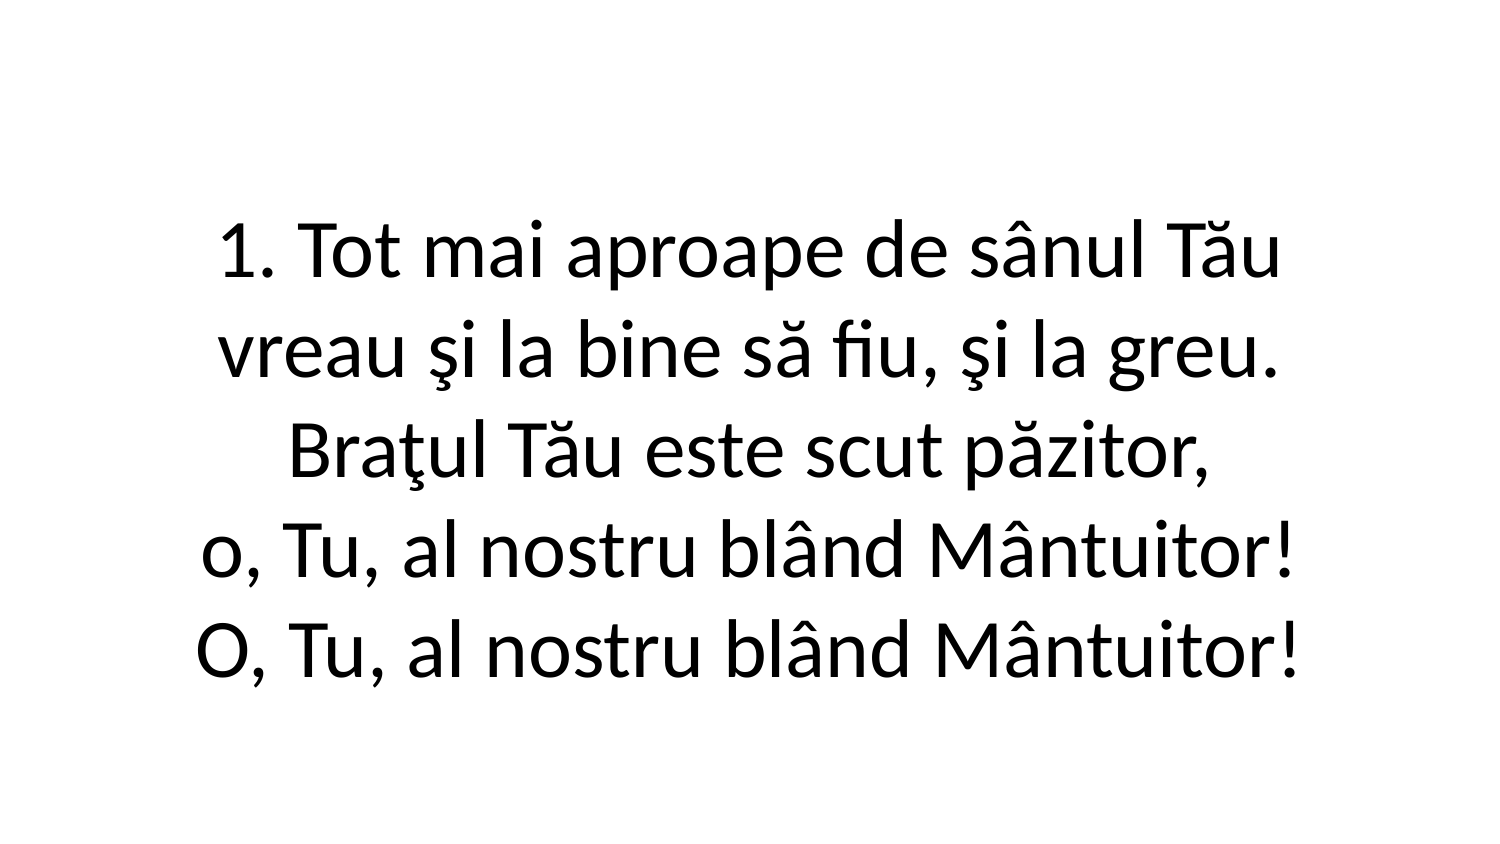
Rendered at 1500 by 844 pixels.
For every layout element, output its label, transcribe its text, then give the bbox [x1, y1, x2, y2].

text_box 1. Tot mai aproape de sânul Tău vreau şi la bine să fiu, şi la greu. Braţul Tău este scut păzitor, o, Tu, al nostru blând Mântuitor! O, Tu, al nostru blând Mântuitor! [180, 142, 1320, 702]
